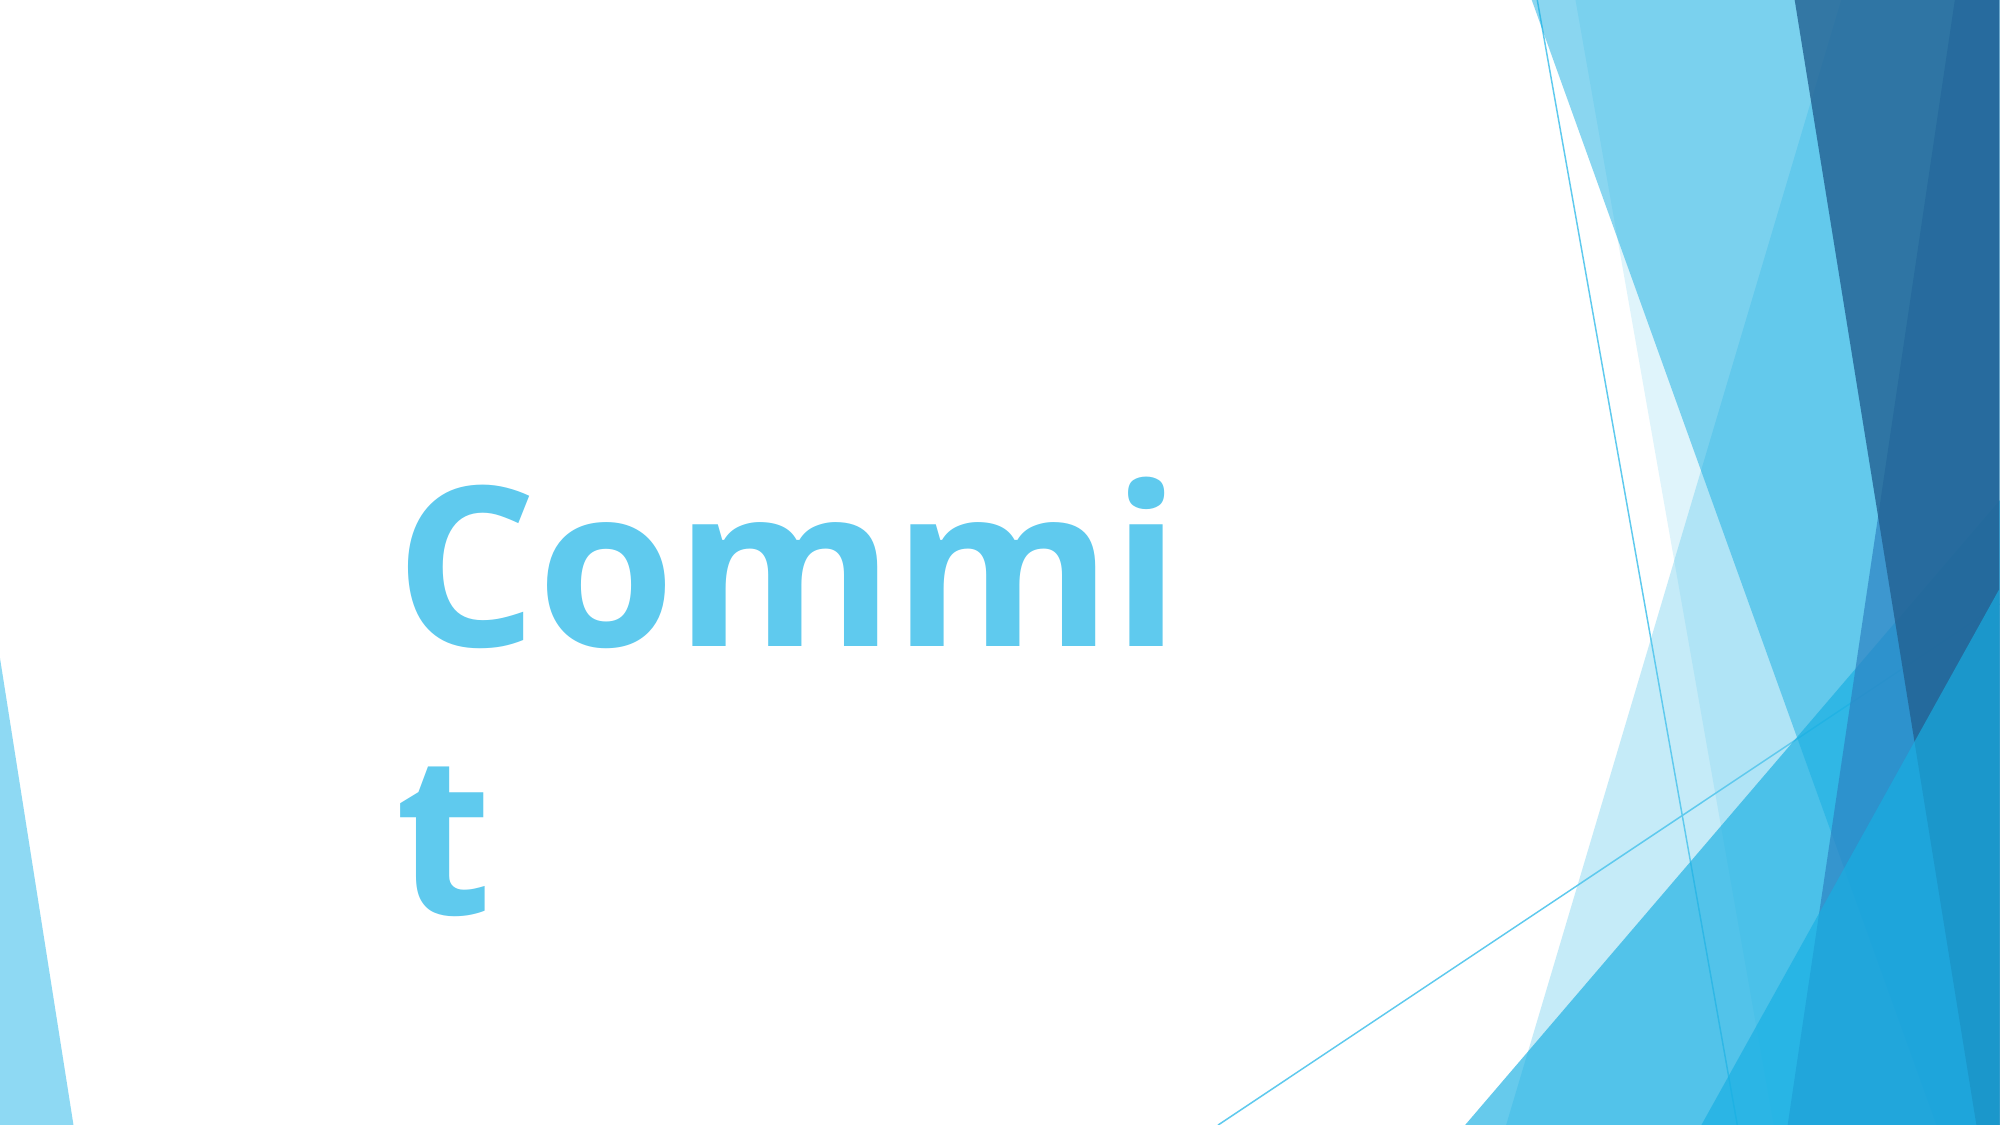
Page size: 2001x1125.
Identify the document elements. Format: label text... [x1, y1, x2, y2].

title Commit [392, 421, 1199, 959]
